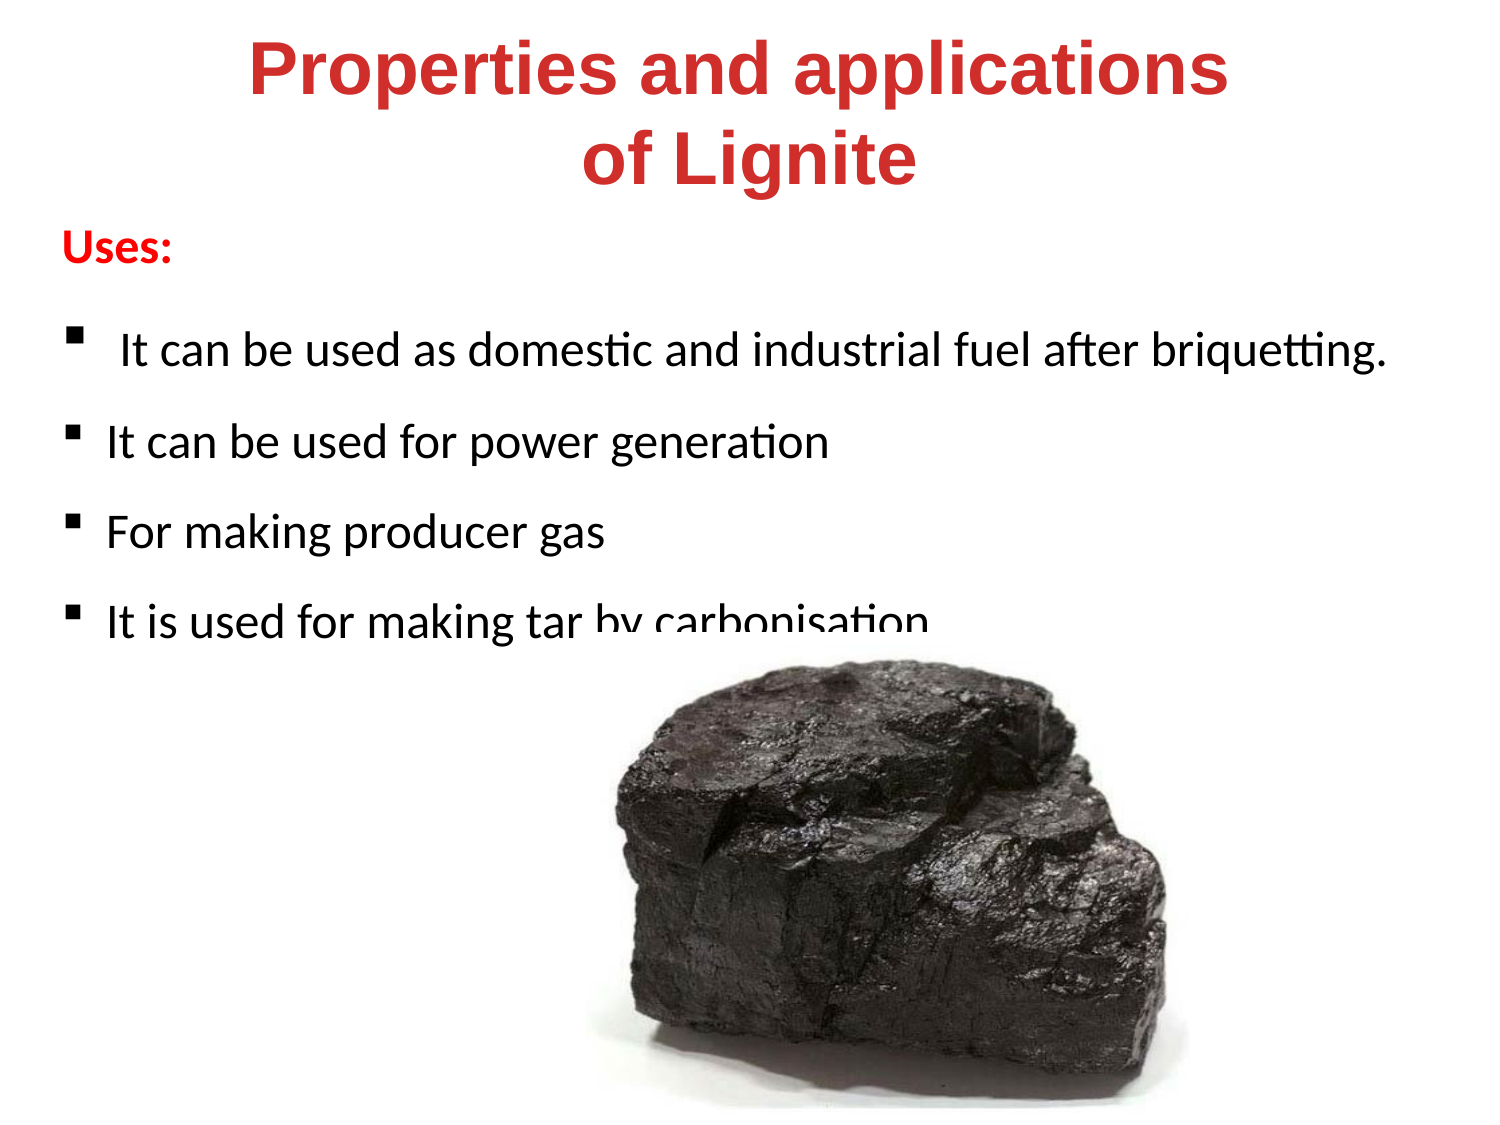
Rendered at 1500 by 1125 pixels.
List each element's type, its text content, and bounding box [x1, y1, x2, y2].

text_box Properties and applications of Lignite [46, 11, 1454, 175]
picture [585, 632, 1190, 1114]
text_box Uses: It can be used as domestic and industrial fuel after briquetting. It can be used for power generation For making producer gas It is used for making tar by carbonisation [46, 175, 1454, 1041]
